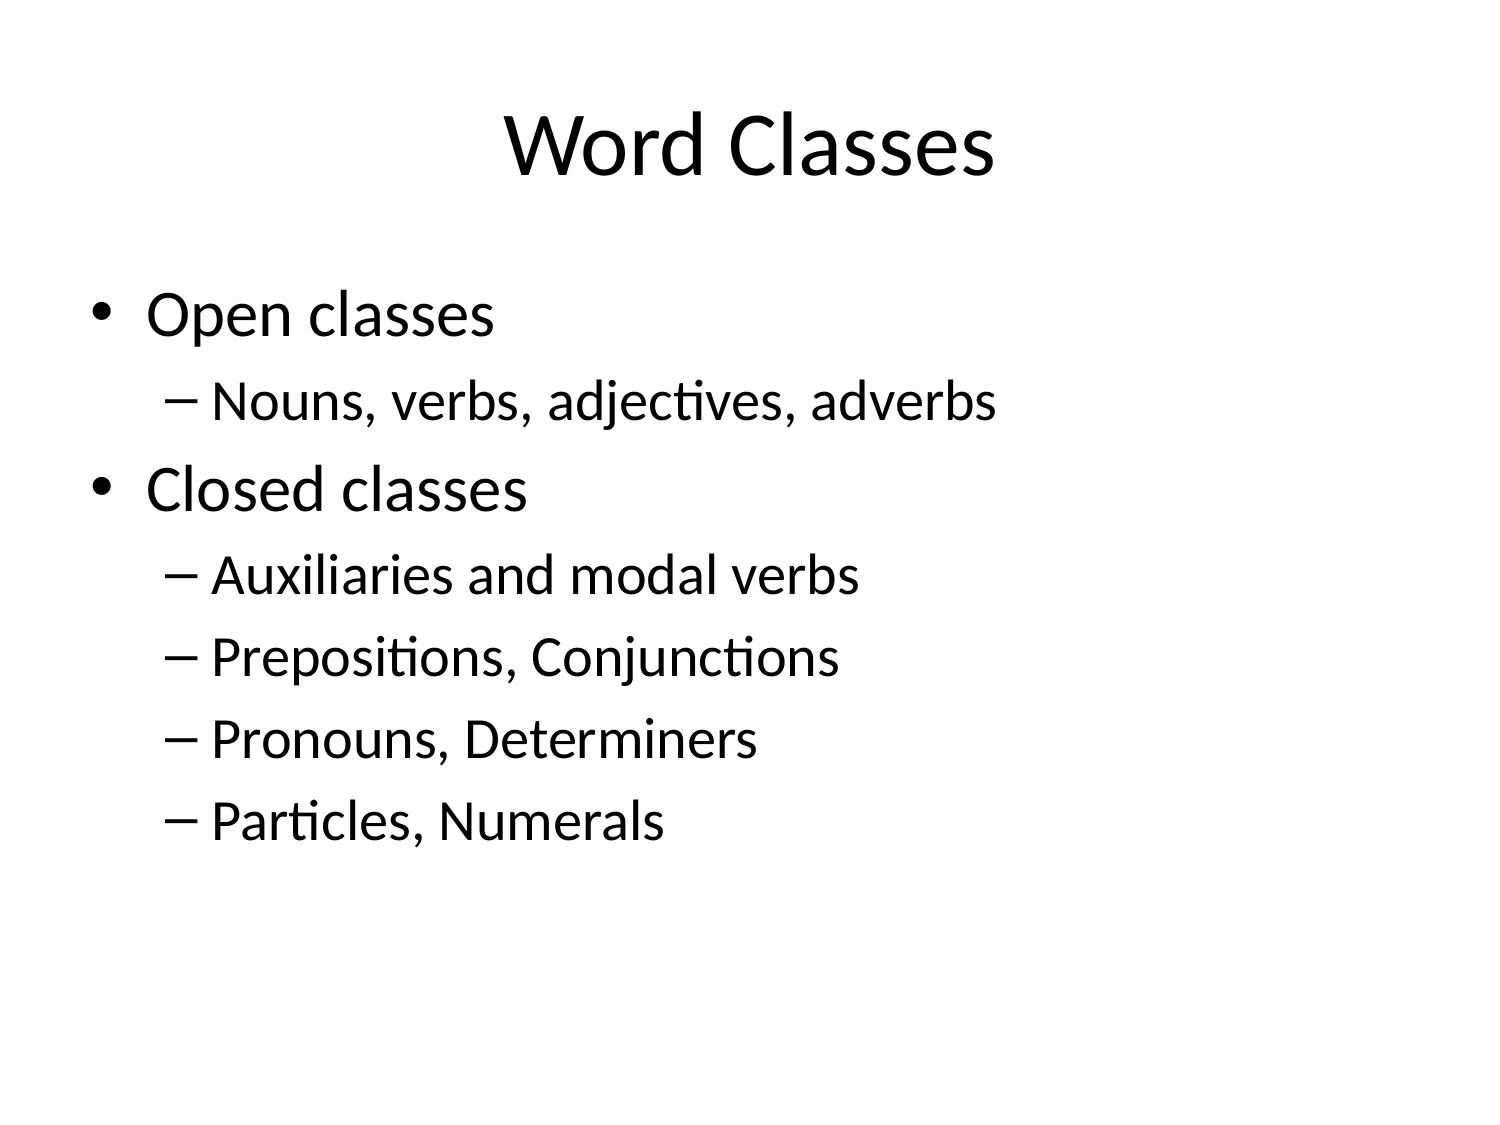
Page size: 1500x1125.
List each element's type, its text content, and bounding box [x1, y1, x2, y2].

title Word Classes [75, 45, 1425, 233]
list Open classes Nouns, verbs, adjectives, adverbs Closed classes Auxiliaries and modal verbs Prepositions, Conjunctions Pronouns, Determiners Particles, Numerals [75, 262, 1425, 1005]
